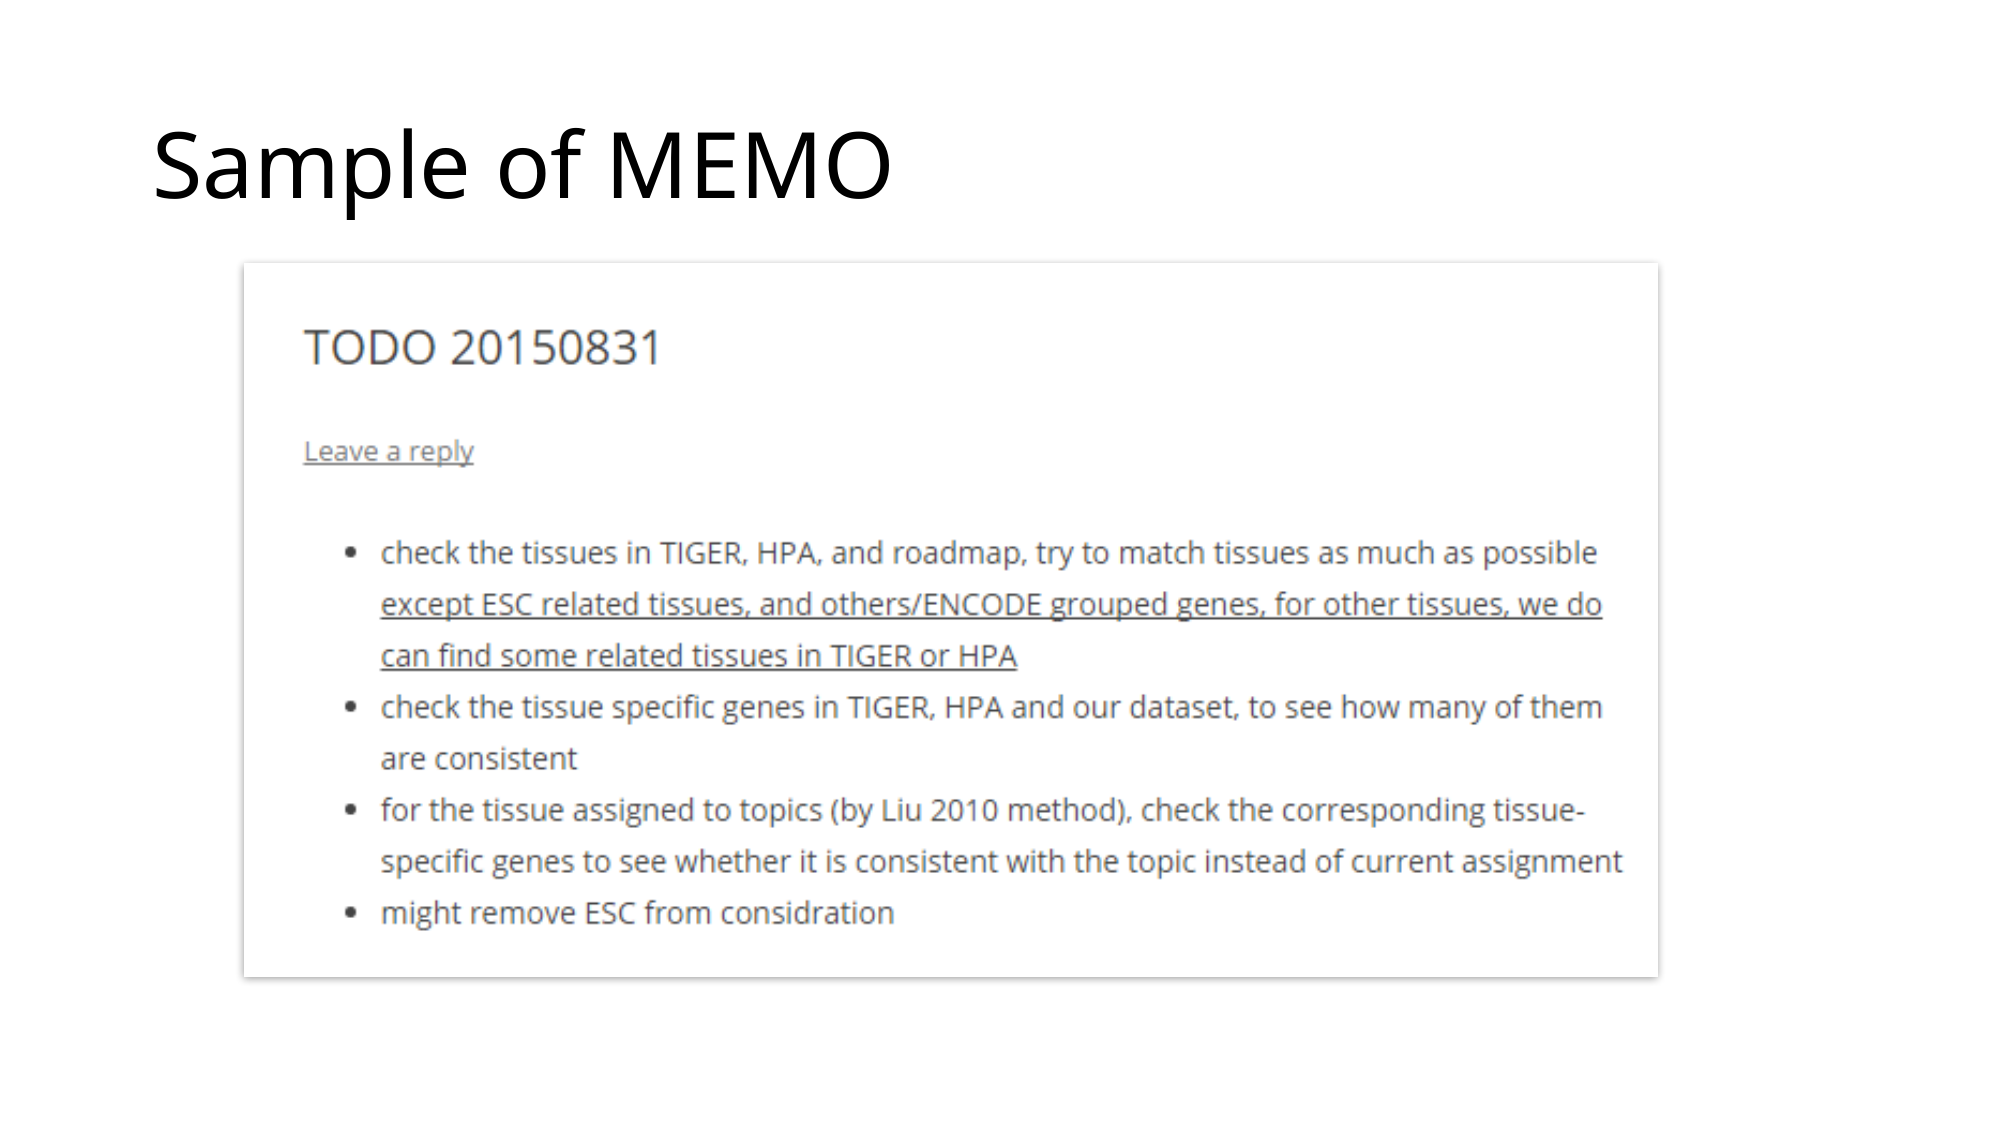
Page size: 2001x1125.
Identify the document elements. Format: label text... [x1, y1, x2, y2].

title Sample of MEMO [137, 59, 1863, 278]
picture [258, 277, 1644, 963]
